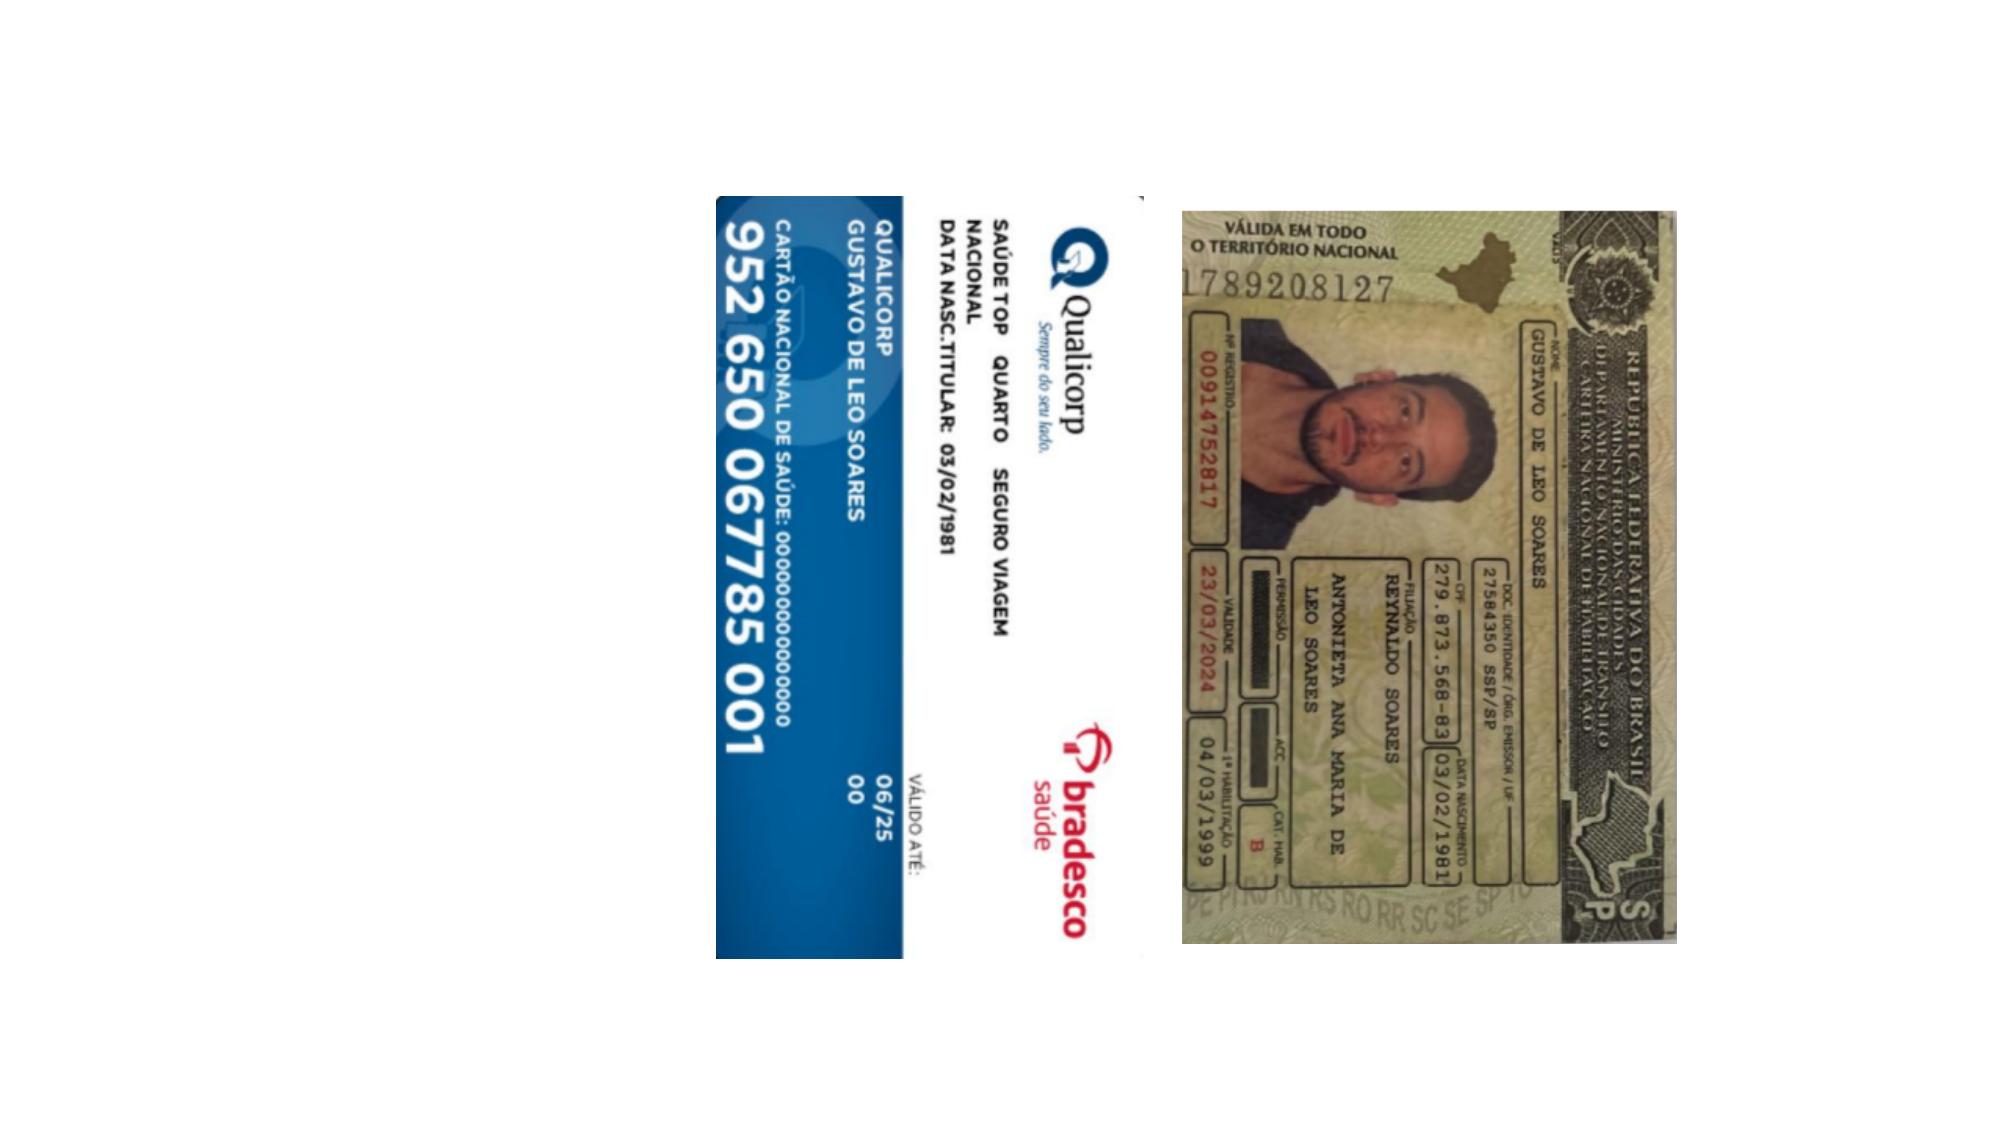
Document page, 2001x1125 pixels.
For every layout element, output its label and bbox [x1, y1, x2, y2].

picture [716, 196, 1796, 959]
